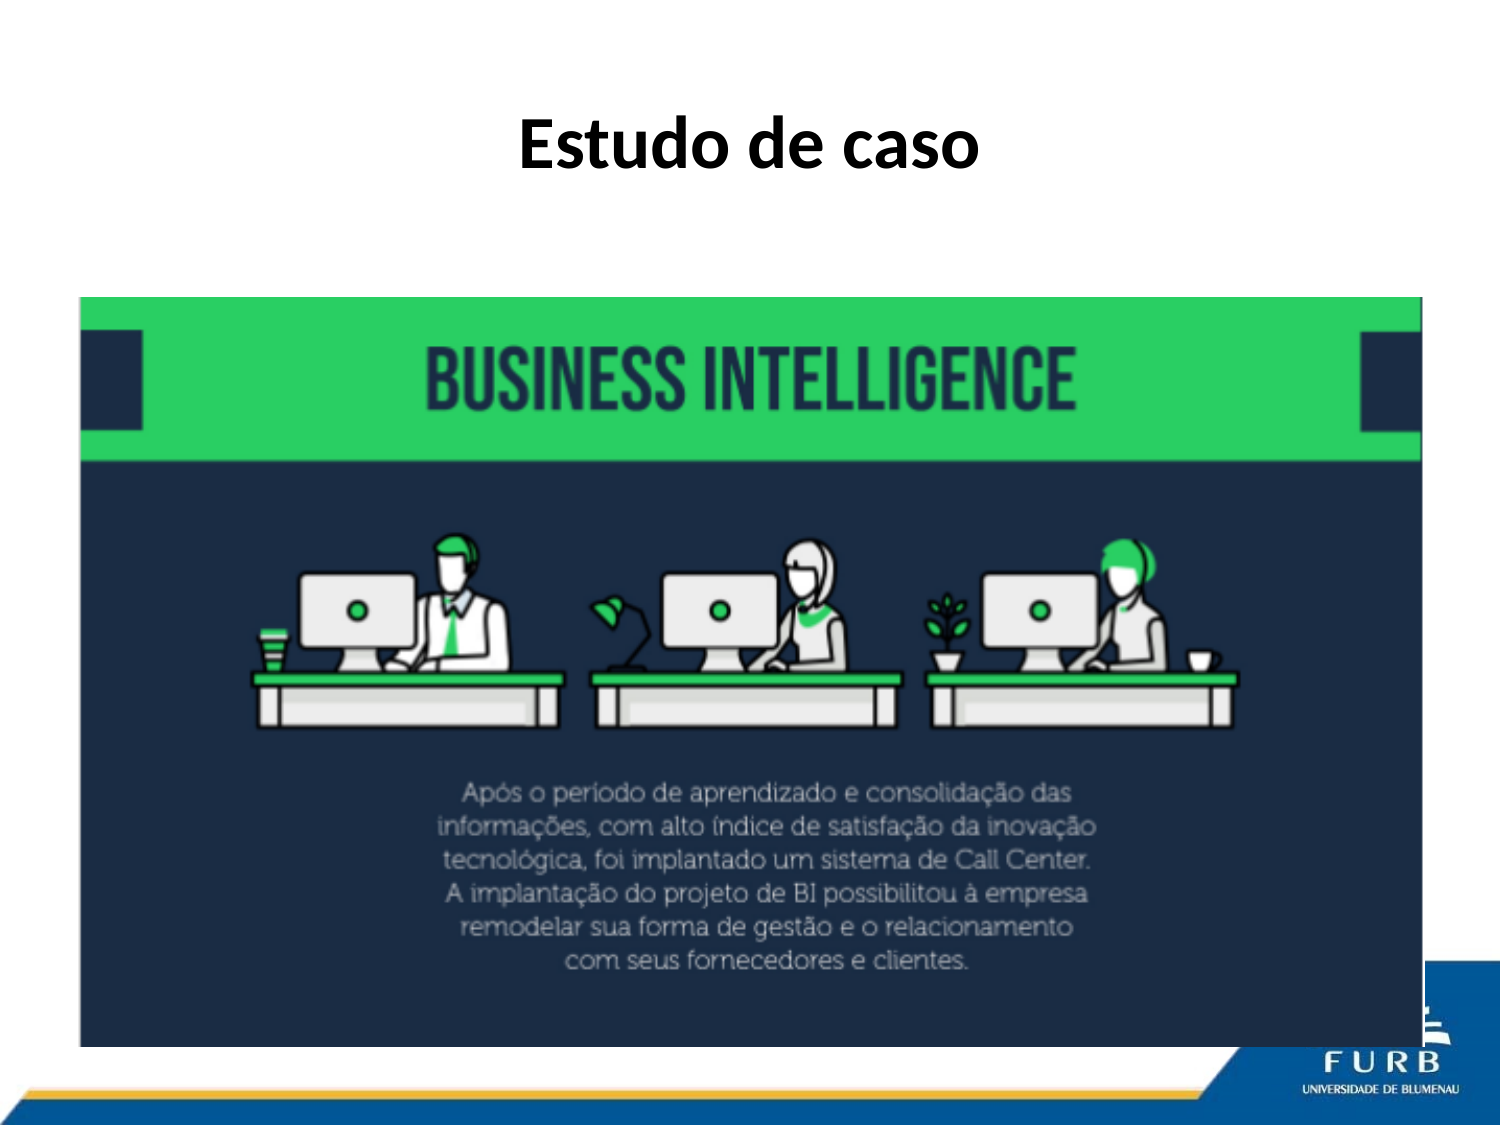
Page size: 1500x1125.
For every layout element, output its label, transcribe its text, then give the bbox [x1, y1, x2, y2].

title Estudo de caso [75, 45, 1425, 233]
picture [0, 0, 1500, 1125]
